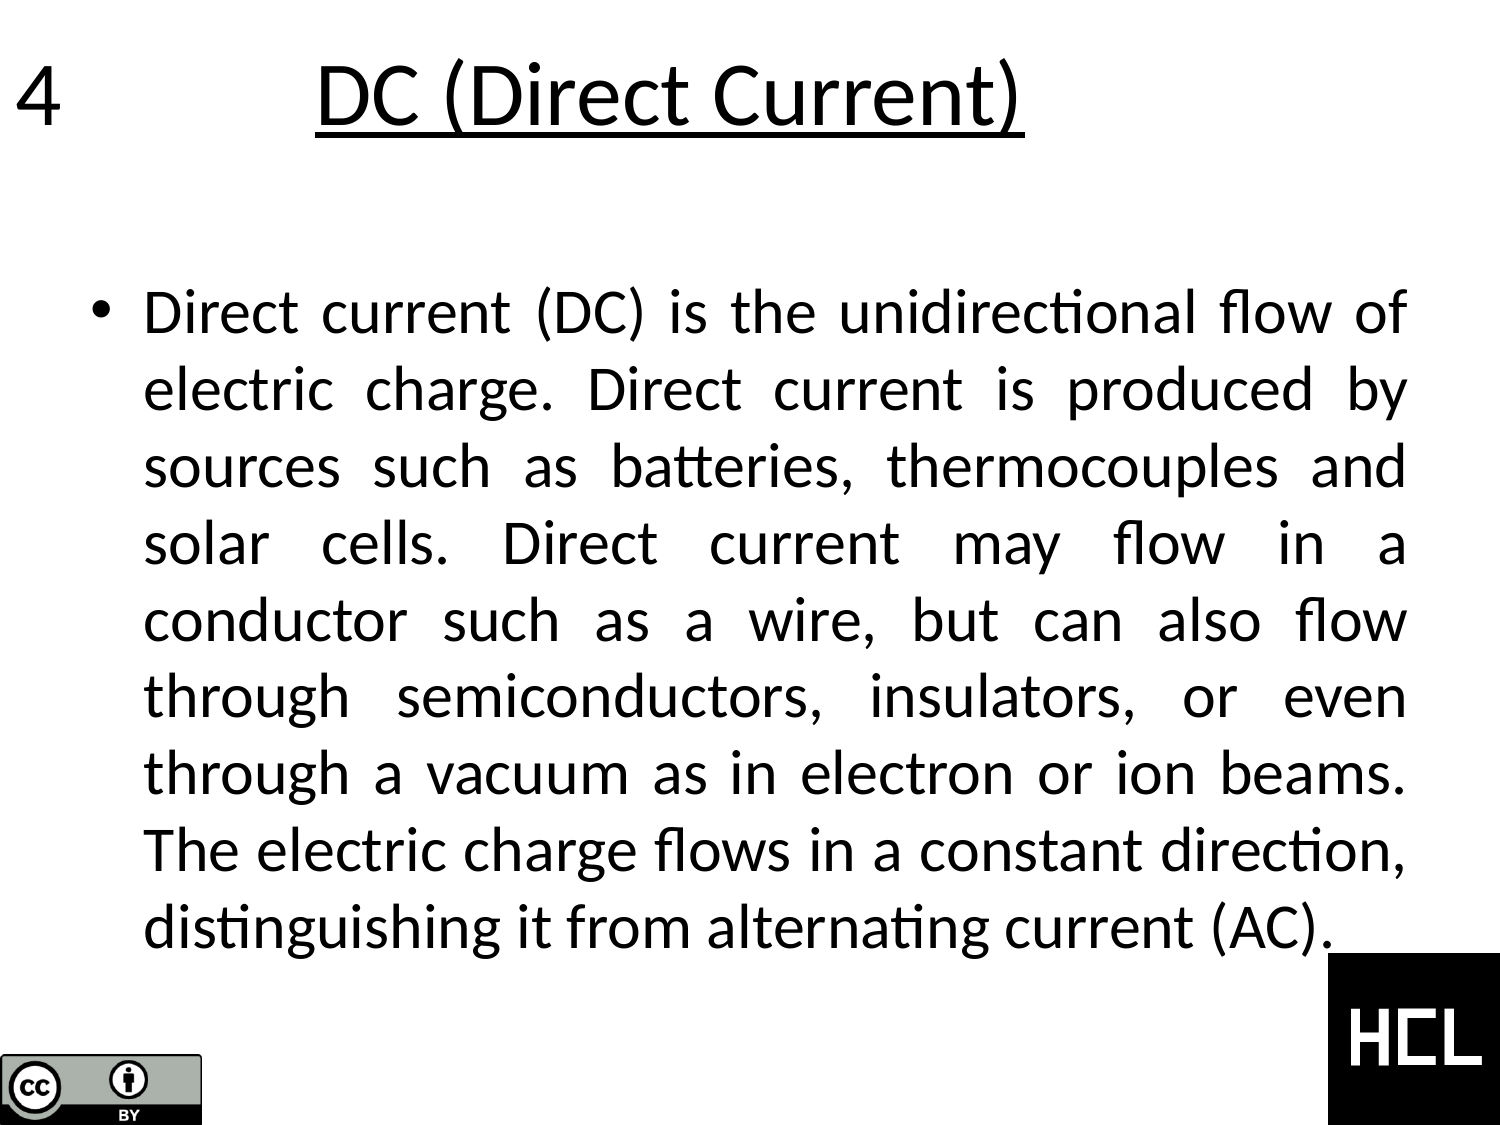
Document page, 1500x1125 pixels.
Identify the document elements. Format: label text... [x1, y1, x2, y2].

title 4 DC (Direct Current) [0, 0, 1500, 183]
list Direct current (DC) is the unidirectional flow of electric charge. Direct current is produced by sources such as batteries, thermocouples and solar cells. Direct current may flow in a conductor such as a wire, but can also flow through semiconductors, insulators, or even through a vacuum as in electron or ion beams. The electric charge flows in a constant direction, distinguishing it from alternating current (AC). [75, 262, 1425, 1005]
picture [0, 1054, 202, 1125]
picture [1328, 953, 1500, 1125]
